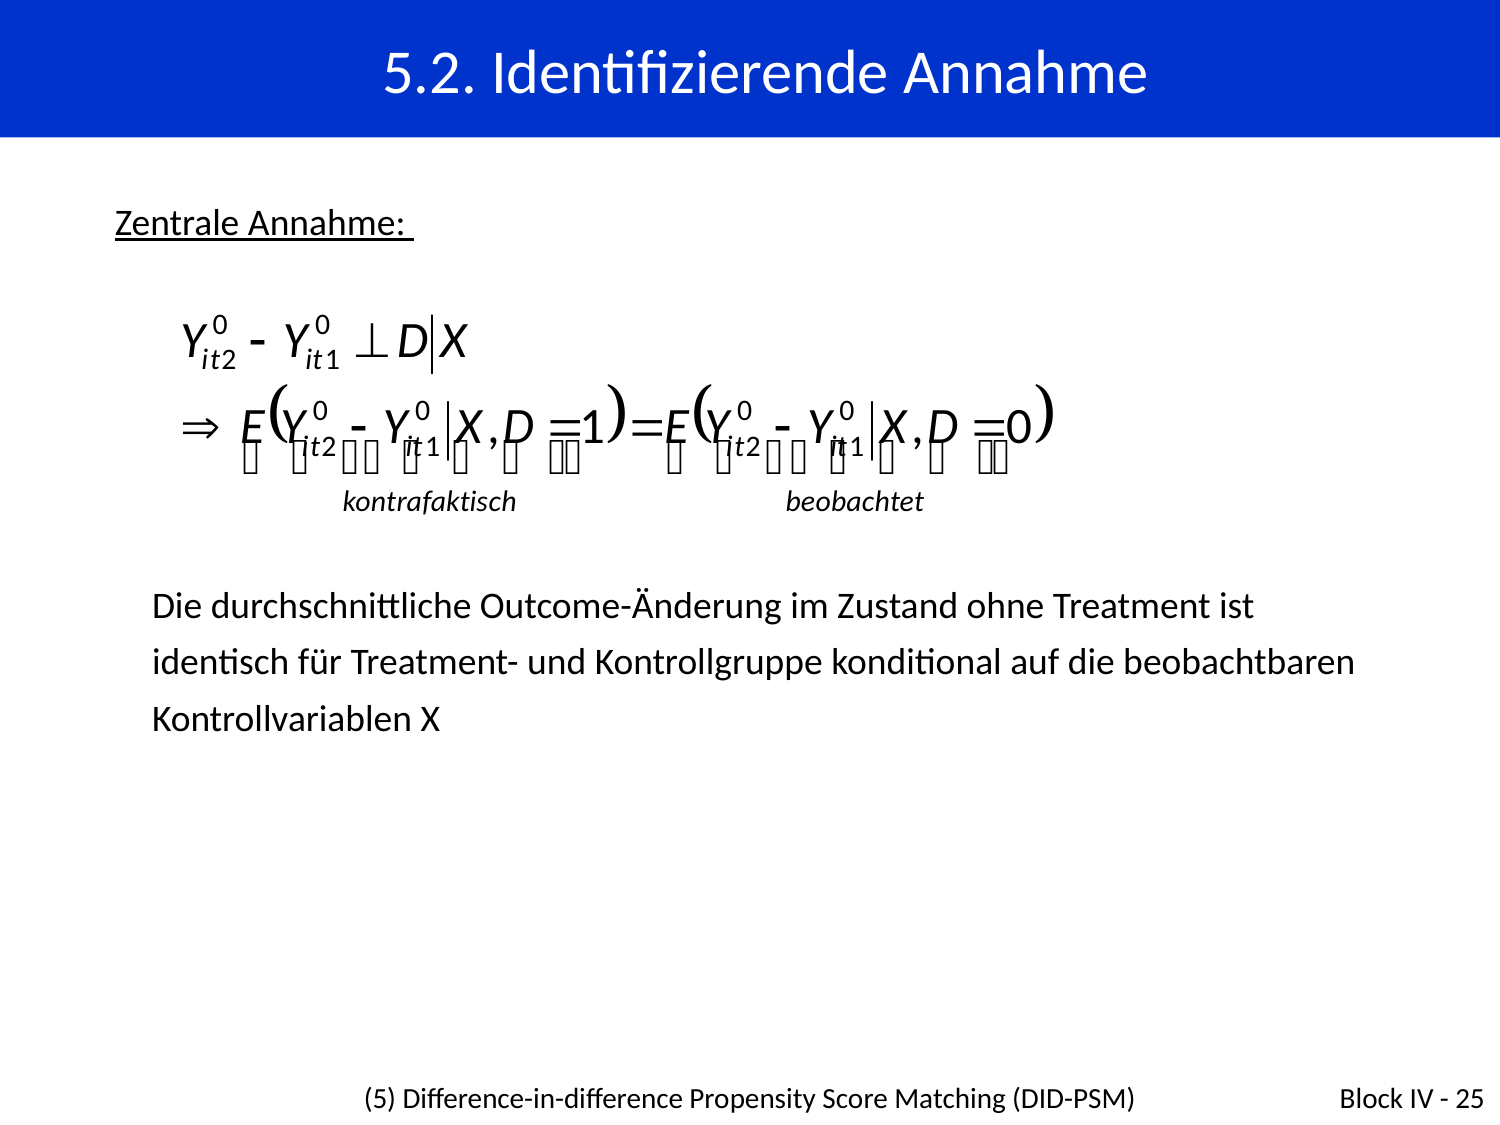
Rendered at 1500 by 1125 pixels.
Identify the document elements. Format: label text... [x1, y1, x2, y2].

footer (5) Difference-in-difference Propensity Score Matching (DID-PSM) [337, 1071, 1149, 1125]
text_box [137, 299, 1401, 747]
text_box 5.2. Identifizierende Annahme [0, 0, 1500, 138]
text_box Zentrale Annahme: [99, 179, 1364, 251]
slide_number Block IV - 25 [1149, 1071, 1500, 1125]
